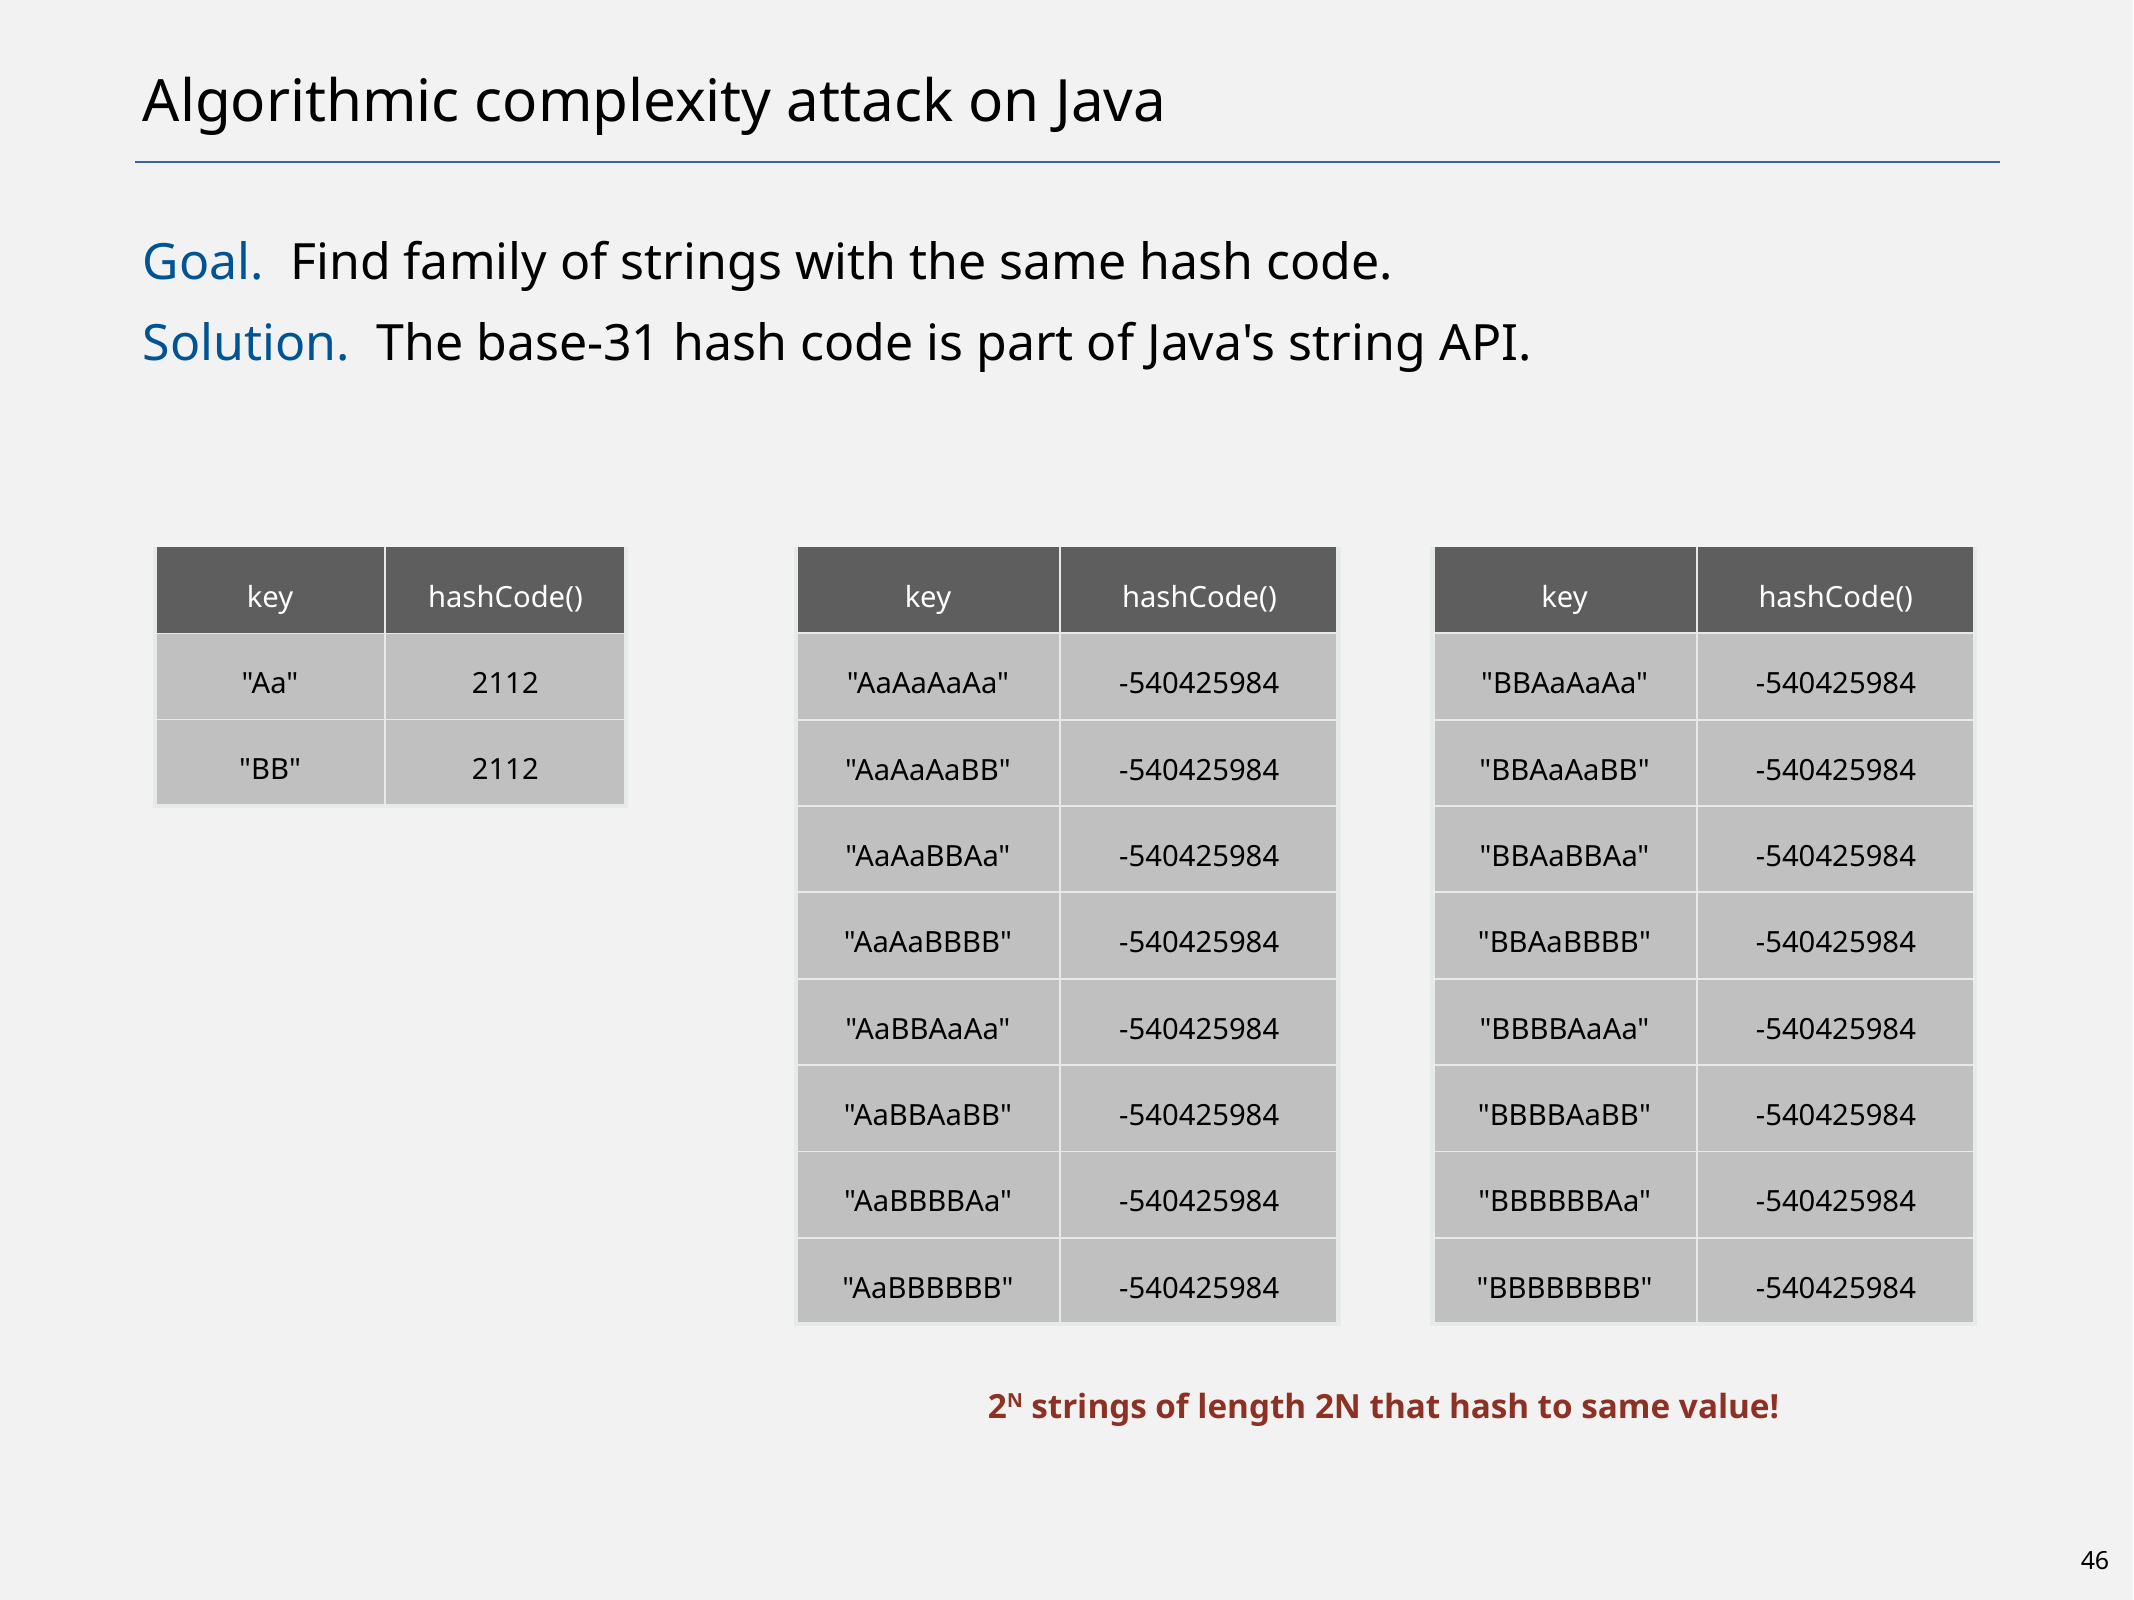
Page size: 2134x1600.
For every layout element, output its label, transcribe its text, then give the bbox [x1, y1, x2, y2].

list Goal. Find family of strings with the same hash code. Solution. The base-31 hash code is part of Java's string API. [132, 207, 2001, 1543]
table_cell "AaAaAaBB" [798, 721, 1059, 805]
table_cell "AaBBBBBB" [798, 1239, 1059, 1322]
table_cell "AaAaBBBB" [798, 893, 1059, 978]
table_cell "BBBBBBAa" [1435, 1152, 1696, 1237]
table_cell "BBAaAaAa" [1435, 634, 1696, 719]
table_cell -540425984 [1698, 721, 1973, 805]
table_cell -540425984 [1698, 1152, 1973, 1237]
table_cell -540425984 [1061, 721, 1336, 805]
table_cell "AaBBBBAa" [798, 1152, 1059, 1237]
table_cell -540425984 [1698, 980, 1973, 1064]
table_cell -540425984 [1061, 980, 1336, 1064]
table_cell 2112 [386, 720, 624, 804]
table_cell -540425984 [1698, 807, 1973, 891]
table_cell -540425984 [1061, 807, 1336, 891]
table_cell "AaAaBBAa" [798, 807, 1059, 891]
table_cell -540425984 [1698, 1239, 1973, 1322]
table_cell "BBAaBBBB" [1435, 893, 1696, 978]
table_cell "BBAaBBAa" [1435, 807, 1696, 891]
table_cell -540425984 [1061, 1152, 1336, 1237]
table_cell "BBBBAaAa" [1435, 980, 1696, 1064]
slide_number 46 [2069, 1537, 2121, 1587]
table_cell -540425984 [1061, 1239, 1336, 1322]
table_cell -540425984 [1061, 634, 1336, 719]
table_cell 2112 [386, 634, 624, 719]
text_box 2N strings of length 2N that hash to same value! [793, 1364, 1975, 1425]
table_header hashCode() [1698, 547, 1973, 632]
table_cell "BBAaAaBB" [1435, 721, 1696, 805]
table_header key [1435, 547, 1696, 632]
table_cell "AaBBAaAa" [798, 980, 1059, 1064]
table_cell "AaBBAaBB" [798, 1066, 1059, 1151]
table_header key [798, 547, 1059, 632]
table_cell "BBBBAaBB" [1435, 1066, 1696, 1151]
table_header key [157, 547, 384, 633]
table_cell "AaAaAaAa" [798, 634, 1059, 719]
table_header hashCode() [386, 547, 624, 633]
table_cell -540425984 [1061, 1066, 1336, 1151]
table_cell -540425984 [1698, 634, 1973, 719]
table_cell "Aa" [157, 634, 384, 719]
table_cell -540425984 [1698, 893, 1973, 978]
table_header hashCode() [1061, 547, 1336, 632]
table_cell -540425984 [1698, 1066, 1973, 1151]
table_cell "BBBBBBBB" [1435, 1239, 1696, 1322]
title Algorithmic complexity attack on Java [132, 0, 2001, 134]
table_cell "BB" [157, 720, 384, 804]
table_cell -540425984 [1061, 893, 1336, 978]
